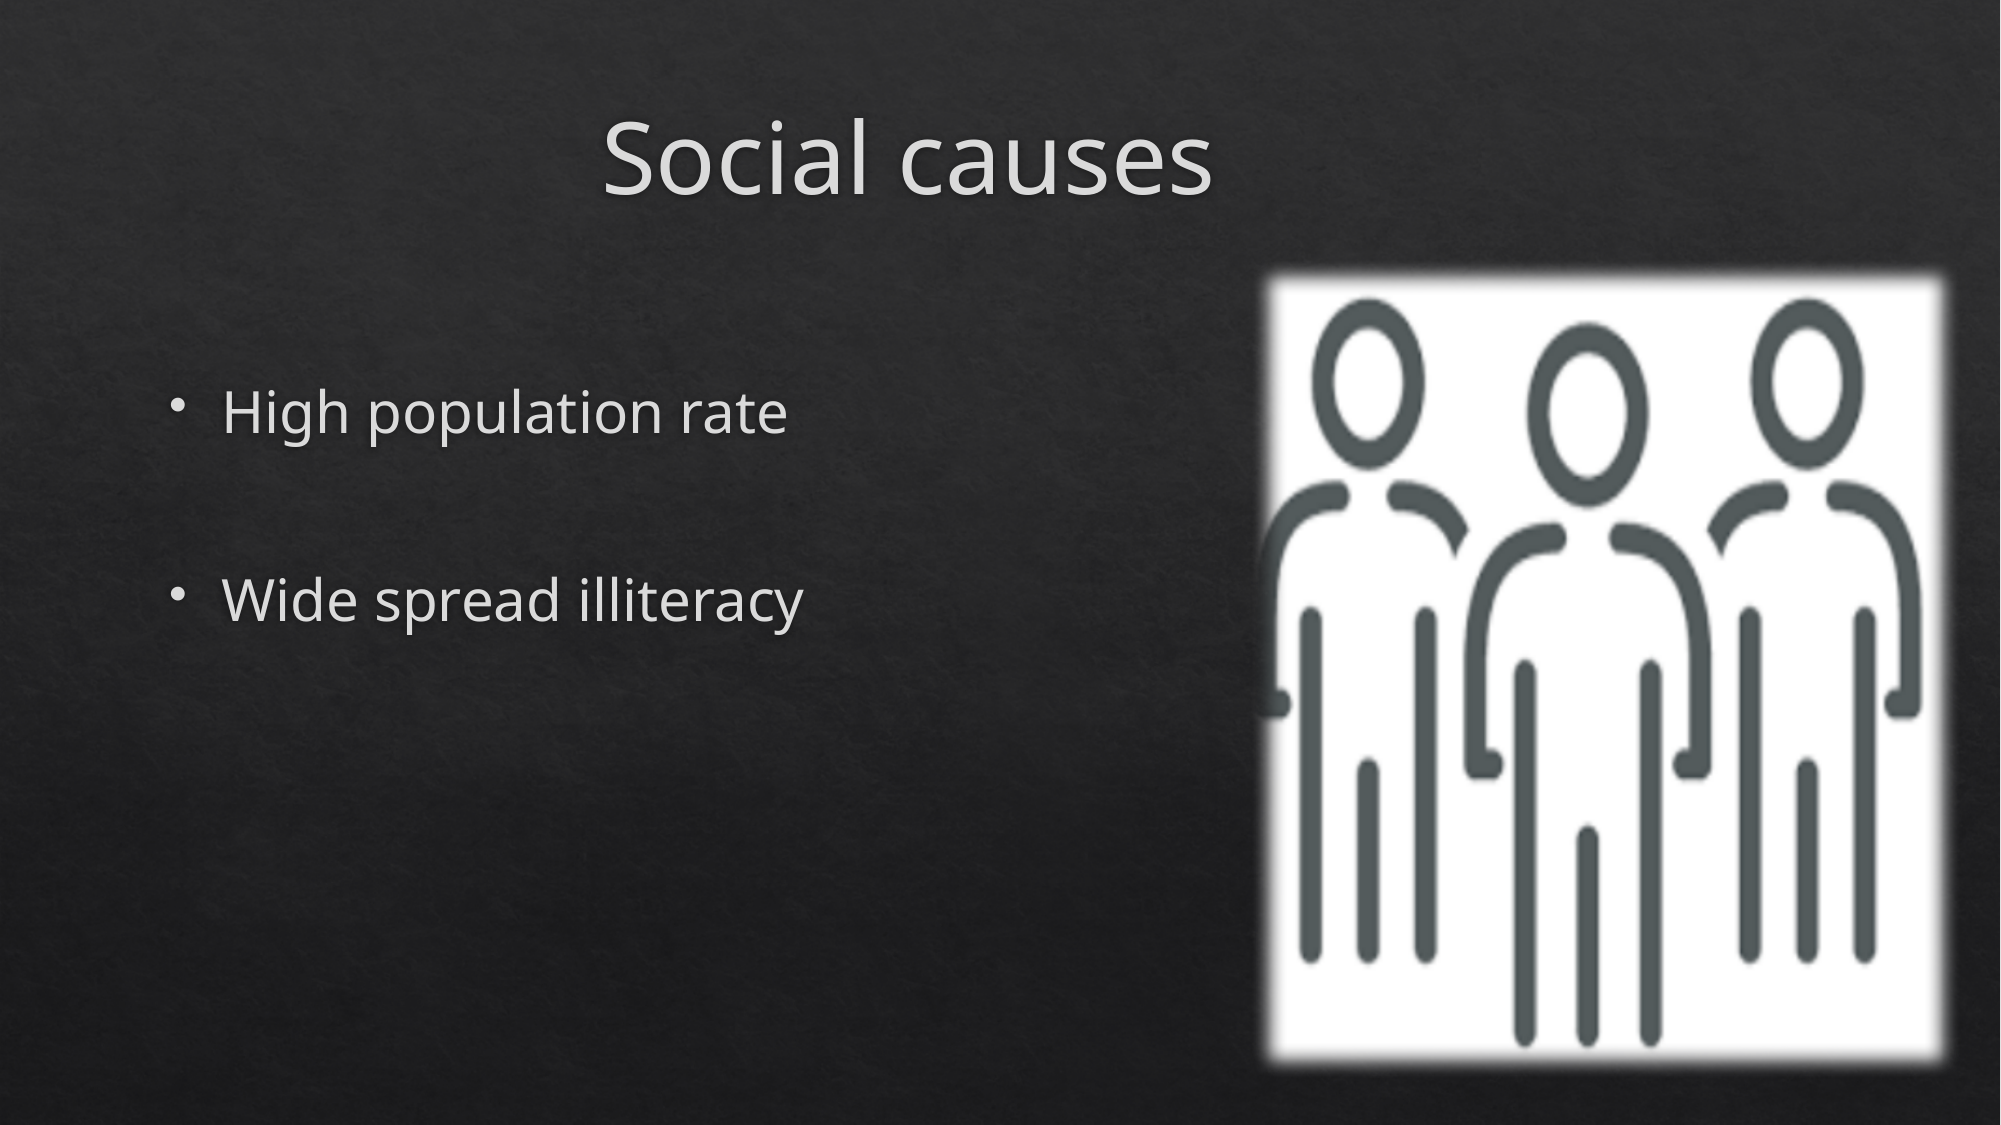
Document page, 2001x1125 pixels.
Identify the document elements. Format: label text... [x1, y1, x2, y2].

picture [1251, 258, 1961, 1079]
list High population rate Wide spread illiteracy [149, 367, 1243, 1034]
title Social causes [59, 74, 1758, 234]
